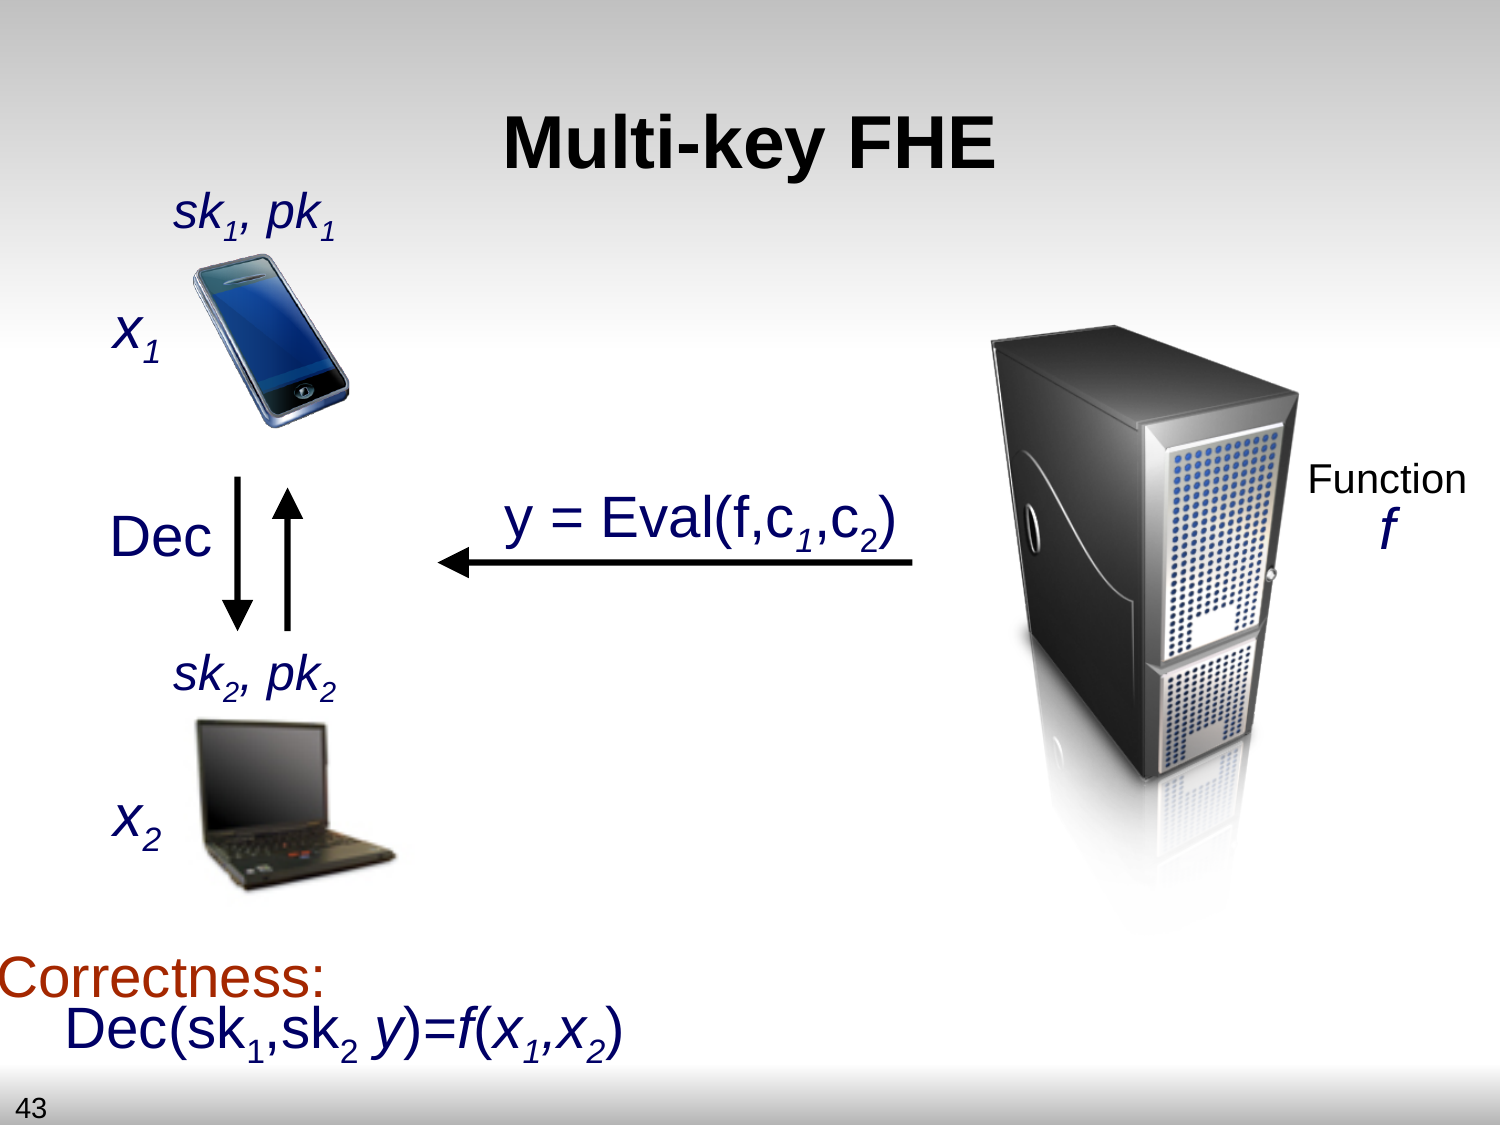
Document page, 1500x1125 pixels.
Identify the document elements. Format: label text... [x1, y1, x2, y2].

text_box [437, 555, 913, 573]
text_box sk1, pk1 [134, 174, 375, 248]
slide_number 43 [0, 1086, 351, 1125]
text_box [227, 576, 248, 632]
picture [990, 324, 1301, 938]
text_box x2 [50, 774, 159, 858]
picture [164, 675, 425, 938]
title Multi-key FHE [37, 45, 1463, 233]
text_box Function f [1304, 452, 1500, 569]
text_box Dec [0, 501, 410, 576]
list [162, 237, 363, 438]
text_box Correctness: [0, 942, 343, 1017]
text_box x1 [50, 287, 157, 370]
text_box y = Eval(f,c1,c2) [452, 476, 950, 559]
text_box Dec(sk1,sk2 y)=f(x1,x2) [14, 987, 675, 1070]
text_box sk2, pk2 [134, 636, 375, 710]
text_box [280, 487, 295, 501]
